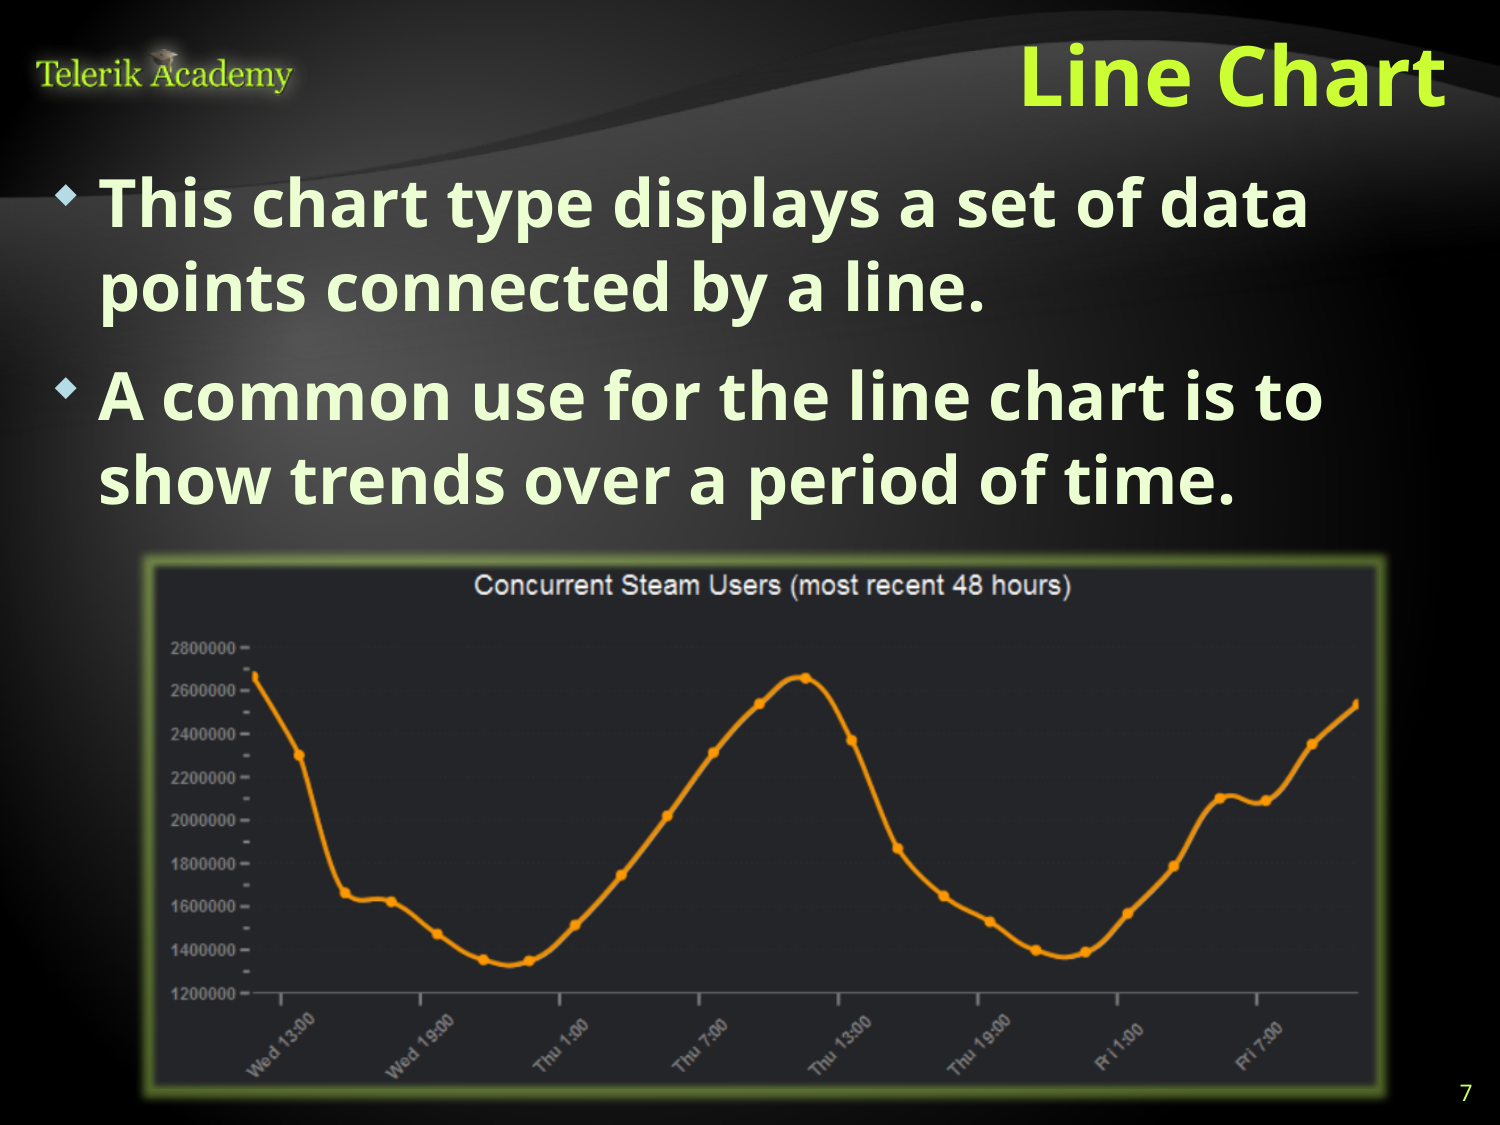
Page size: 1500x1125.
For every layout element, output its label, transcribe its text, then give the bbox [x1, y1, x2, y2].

picture [0, 0, 1500, 1125]
title Line Chart [300, 12, 1463, 149]
list This chart type displays a set of data points connected by a line. A common use for the line chart is to show trends over a period of time. [37, 149, 1463, 1100]
slide_number 7 [1412, 1074, 1488, 1113]
